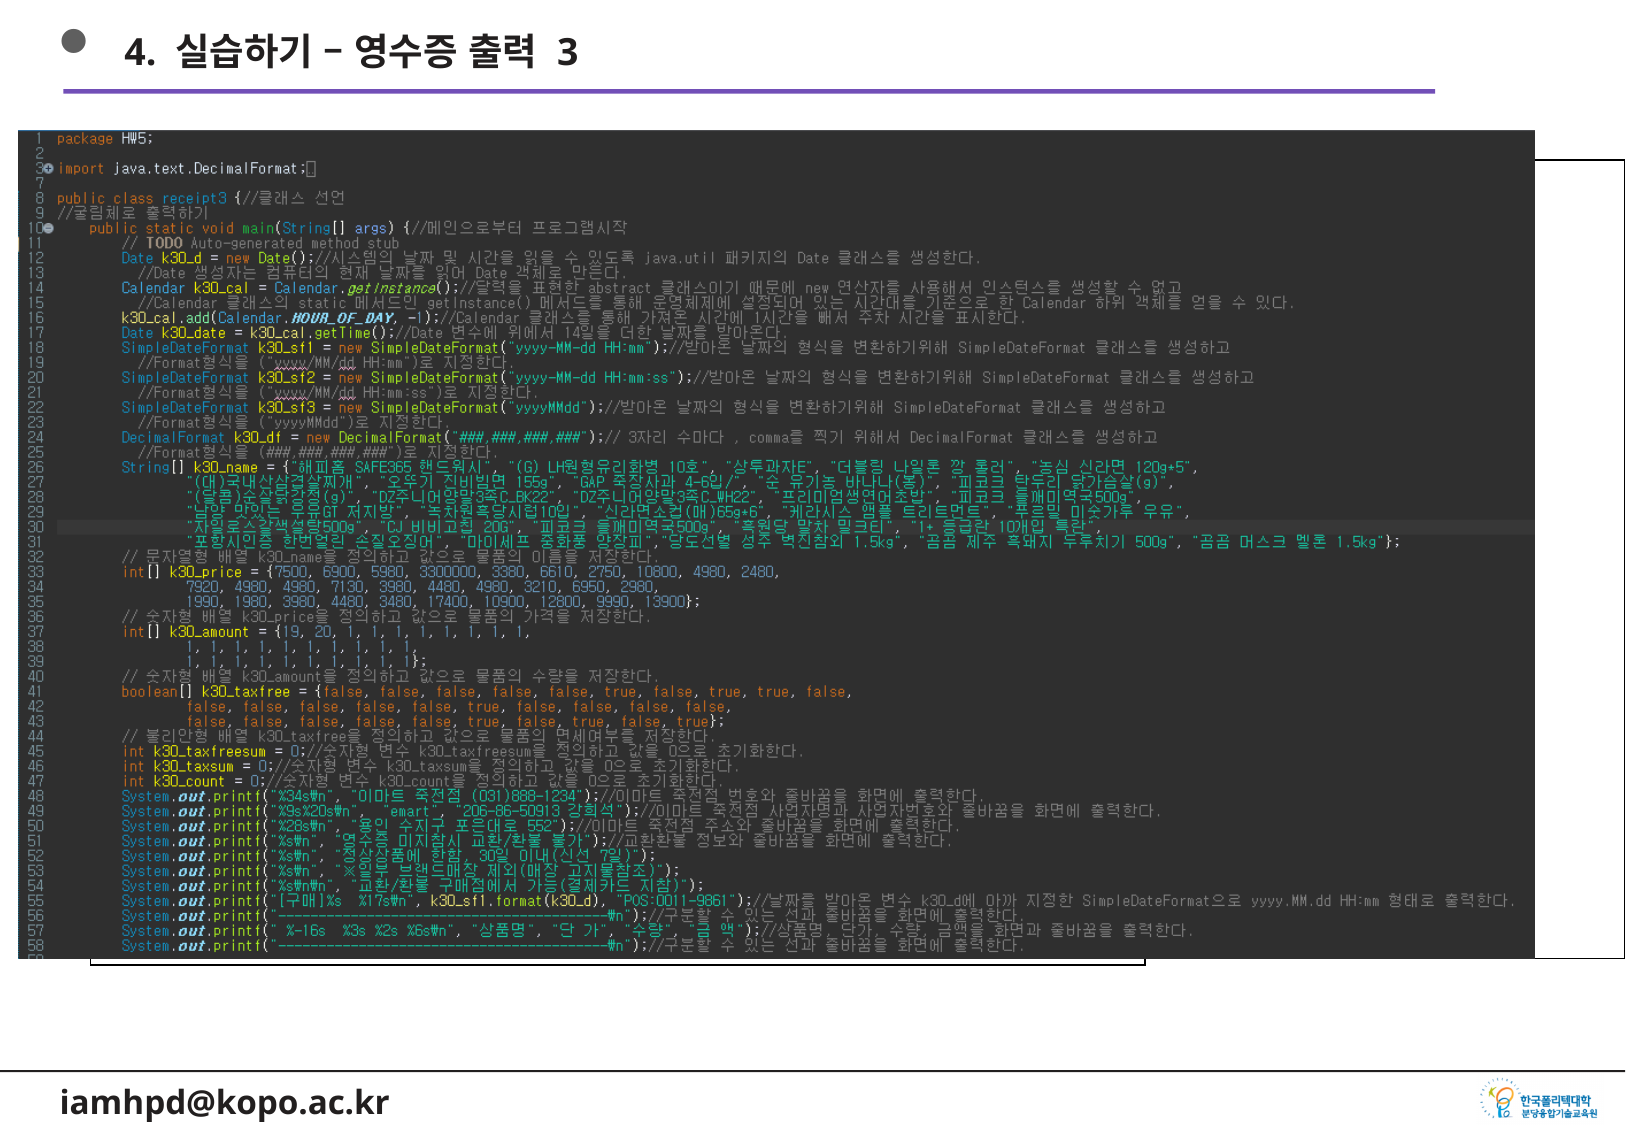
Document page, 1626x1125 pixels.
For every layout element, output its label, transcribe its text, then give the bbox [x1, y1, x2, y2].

text_box 4. 실습하기 – 영수증 출력 3 [109, 20, 943, 93]
picture [1476, 1073, 1604, 1125]
picture [18, 130, 1535, 959]
text_box [1538, 160, 1625, 959]
